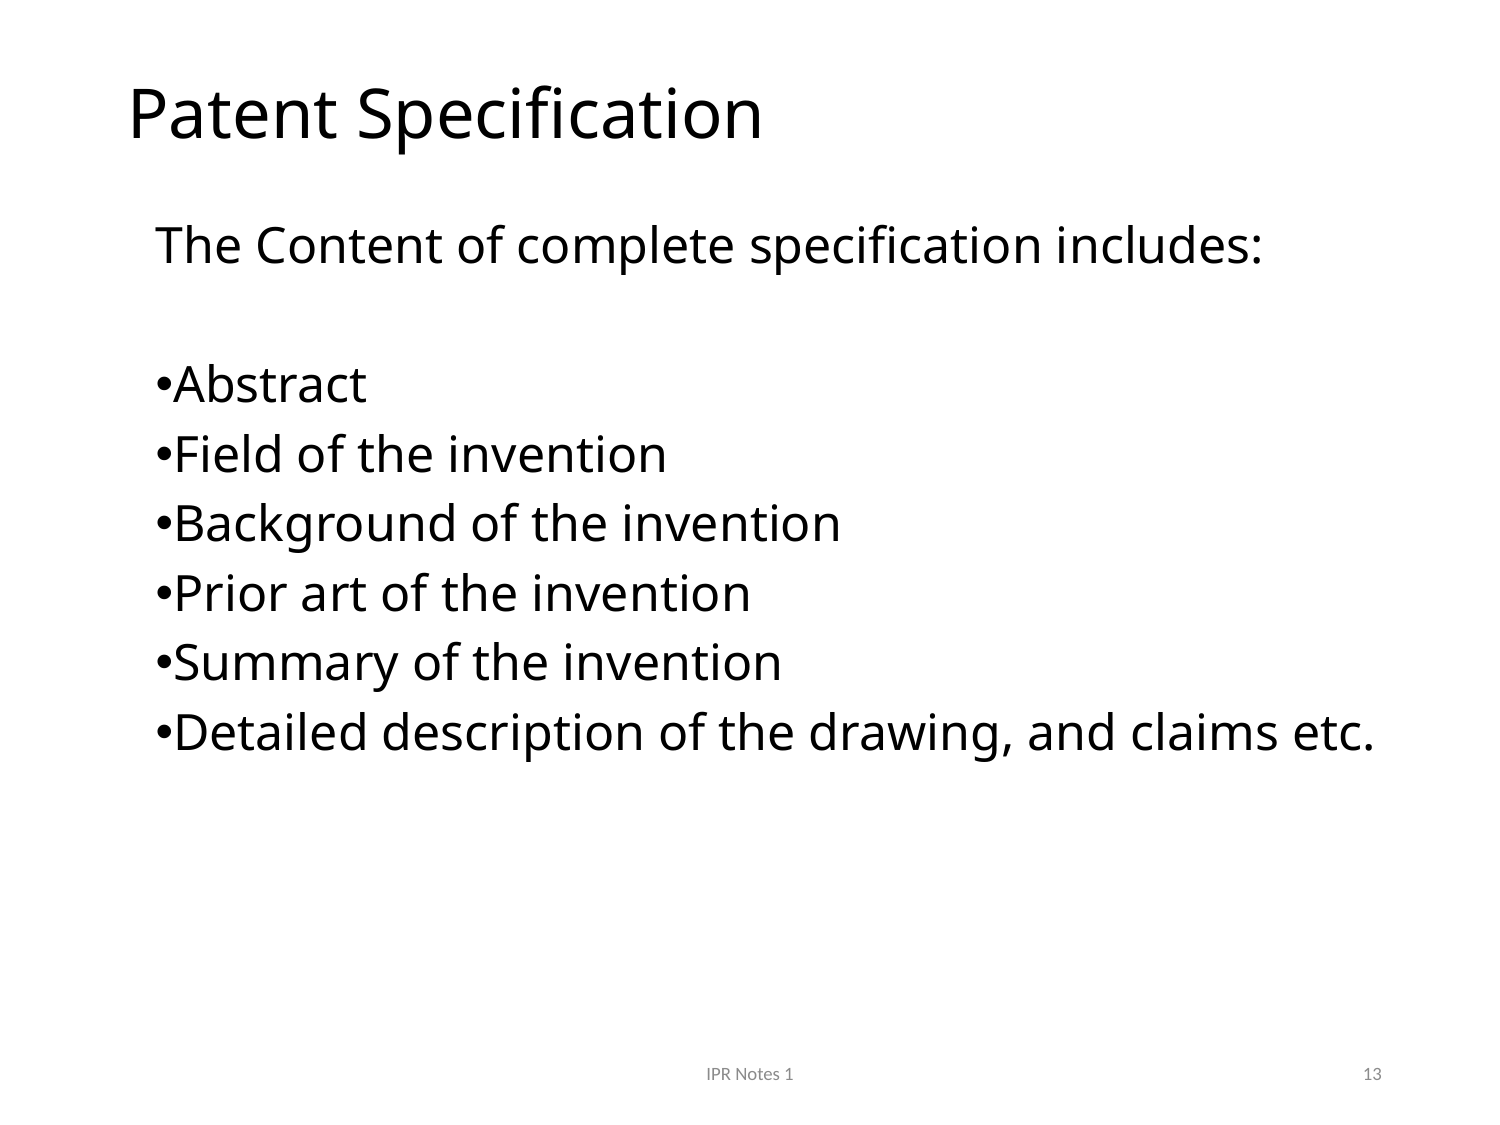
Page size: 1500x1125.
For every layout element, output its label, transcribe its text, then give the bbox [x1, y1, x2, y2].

list The Content of complete specification includes: Abstract Field of the invention Background of the invention Prior art of the invention Summary of the invention Detailed description of the drawing, and claims etc. [112, 212, 1425, 1005]
slide_number 13 [1059, 1042, 1397, 1103]
footer IPR Notes 1 [496, 1042, 1004, 1103]
title Patent Specification [112, 45, 1425, 188]
